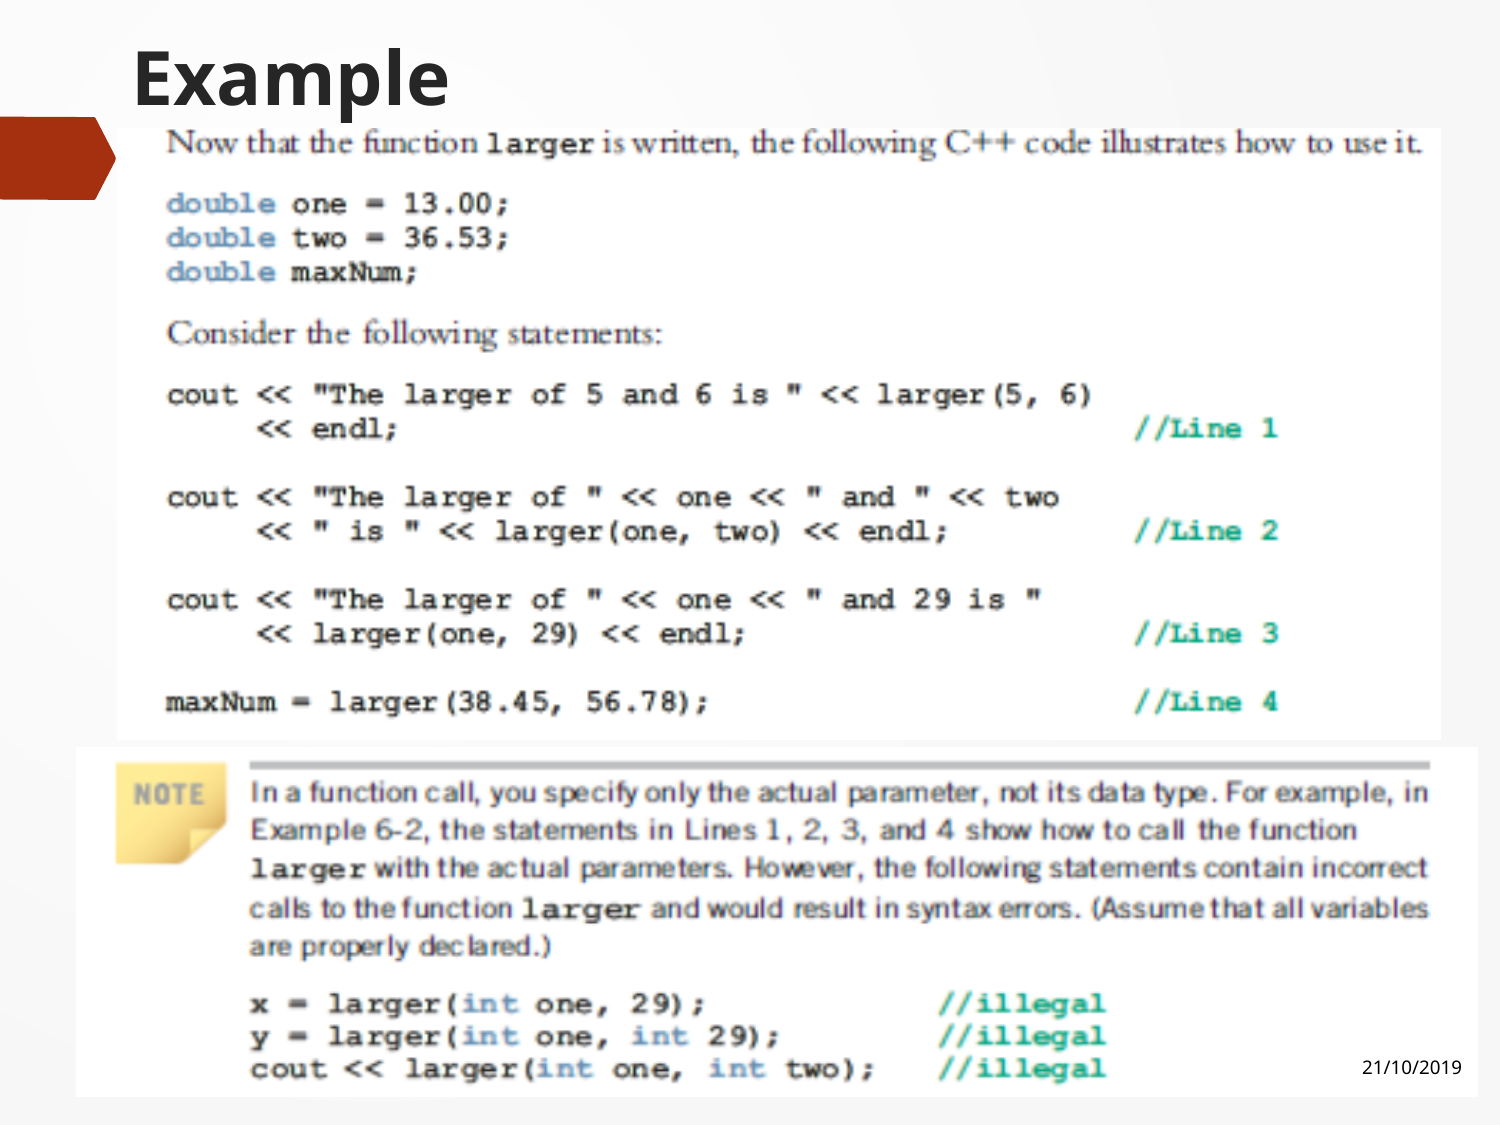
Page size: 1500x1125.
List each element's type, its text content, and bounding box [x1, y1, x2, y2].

picture [75, 747, 1479, 1098]
title Example [116, 23, 1483, 158]
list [116, 128, 1442, 740]
